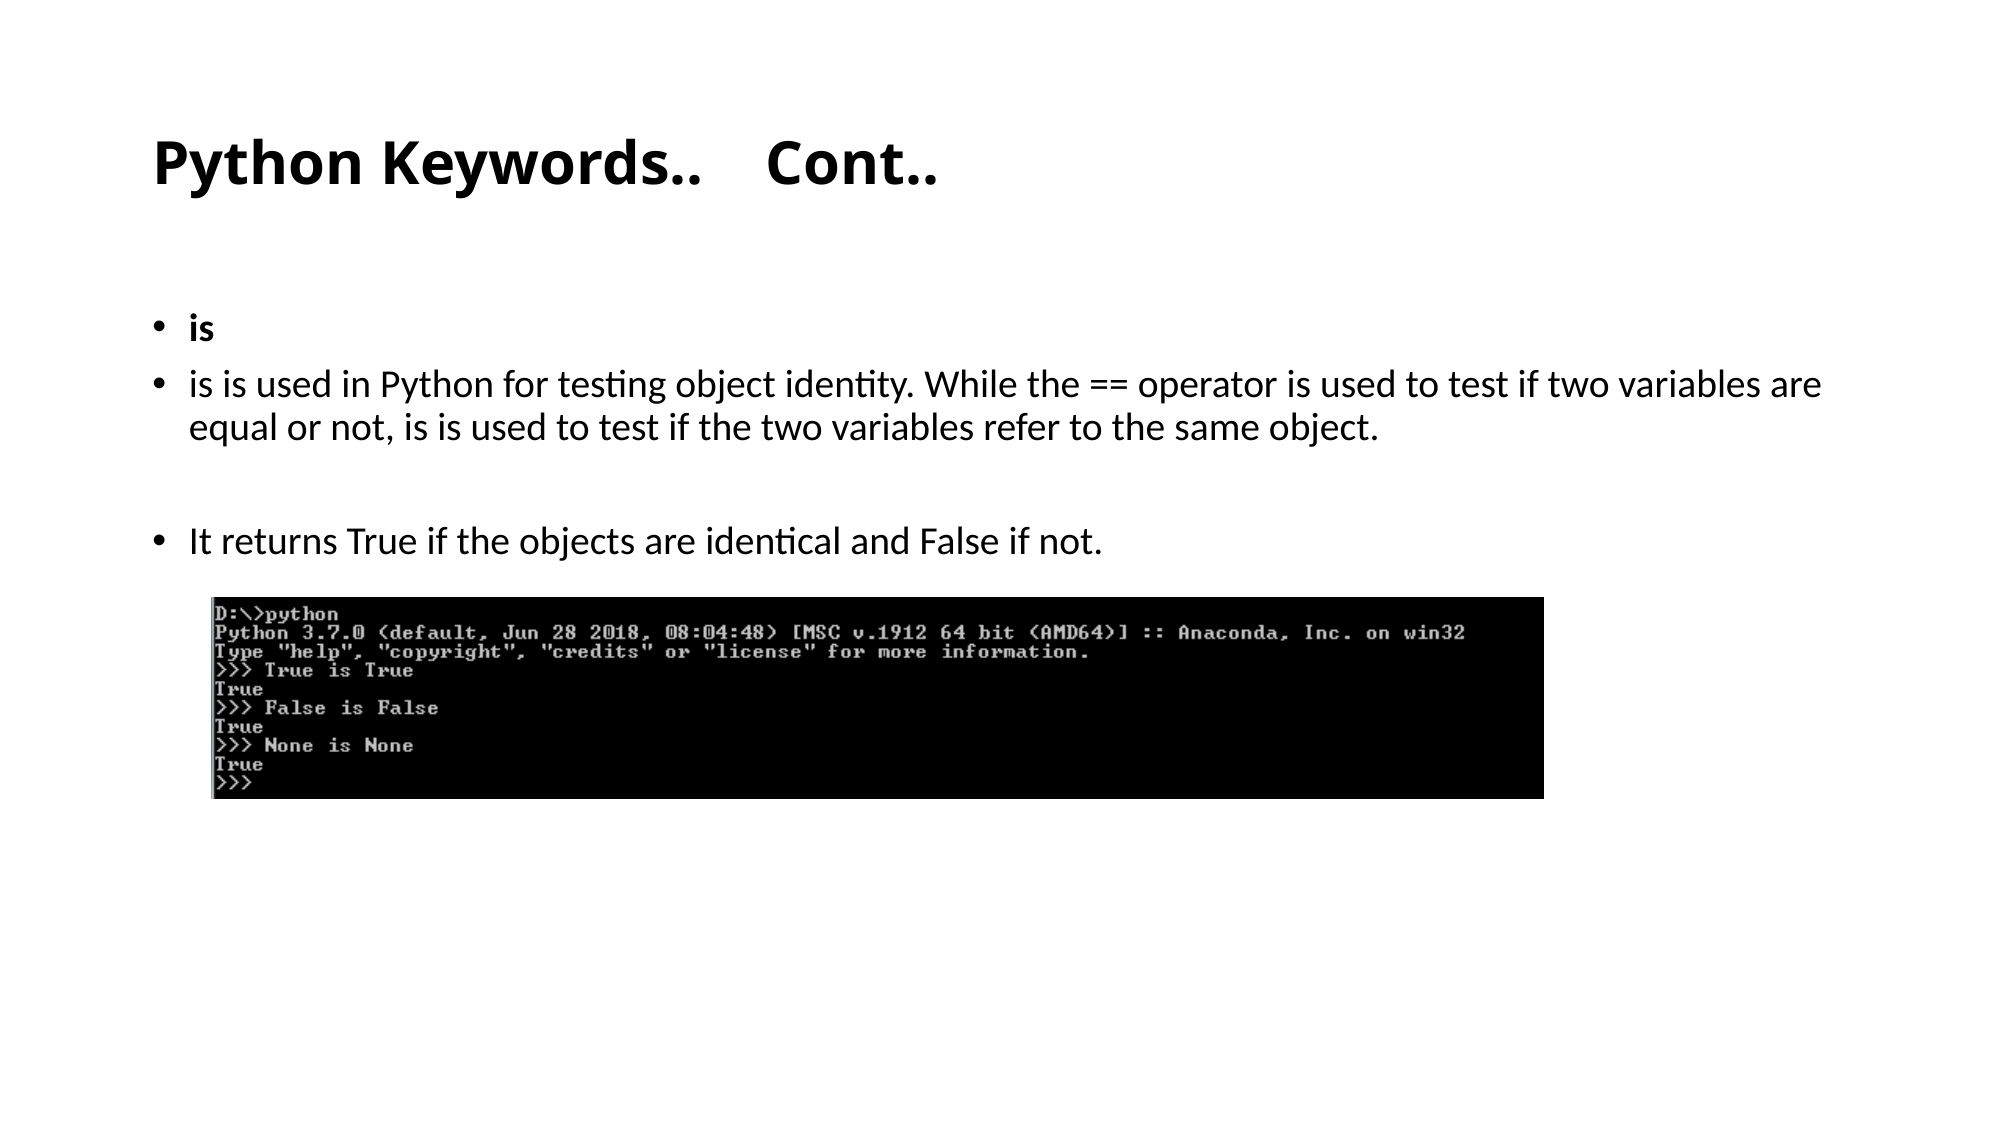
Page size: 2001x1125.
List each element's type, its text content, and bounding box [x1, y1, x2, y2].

list is is is used in Python for testing object identity. While the == operator is used to test if two variables are equal or not, is is used to test if the two variables refer to the same object. It returns True if the objects are identical and False if not. [137, 299, 1863, 1014]
title Python Keywords.. Cont.. [137, 59, 1863, 278]
picture [211, 597, 1544, 799]
